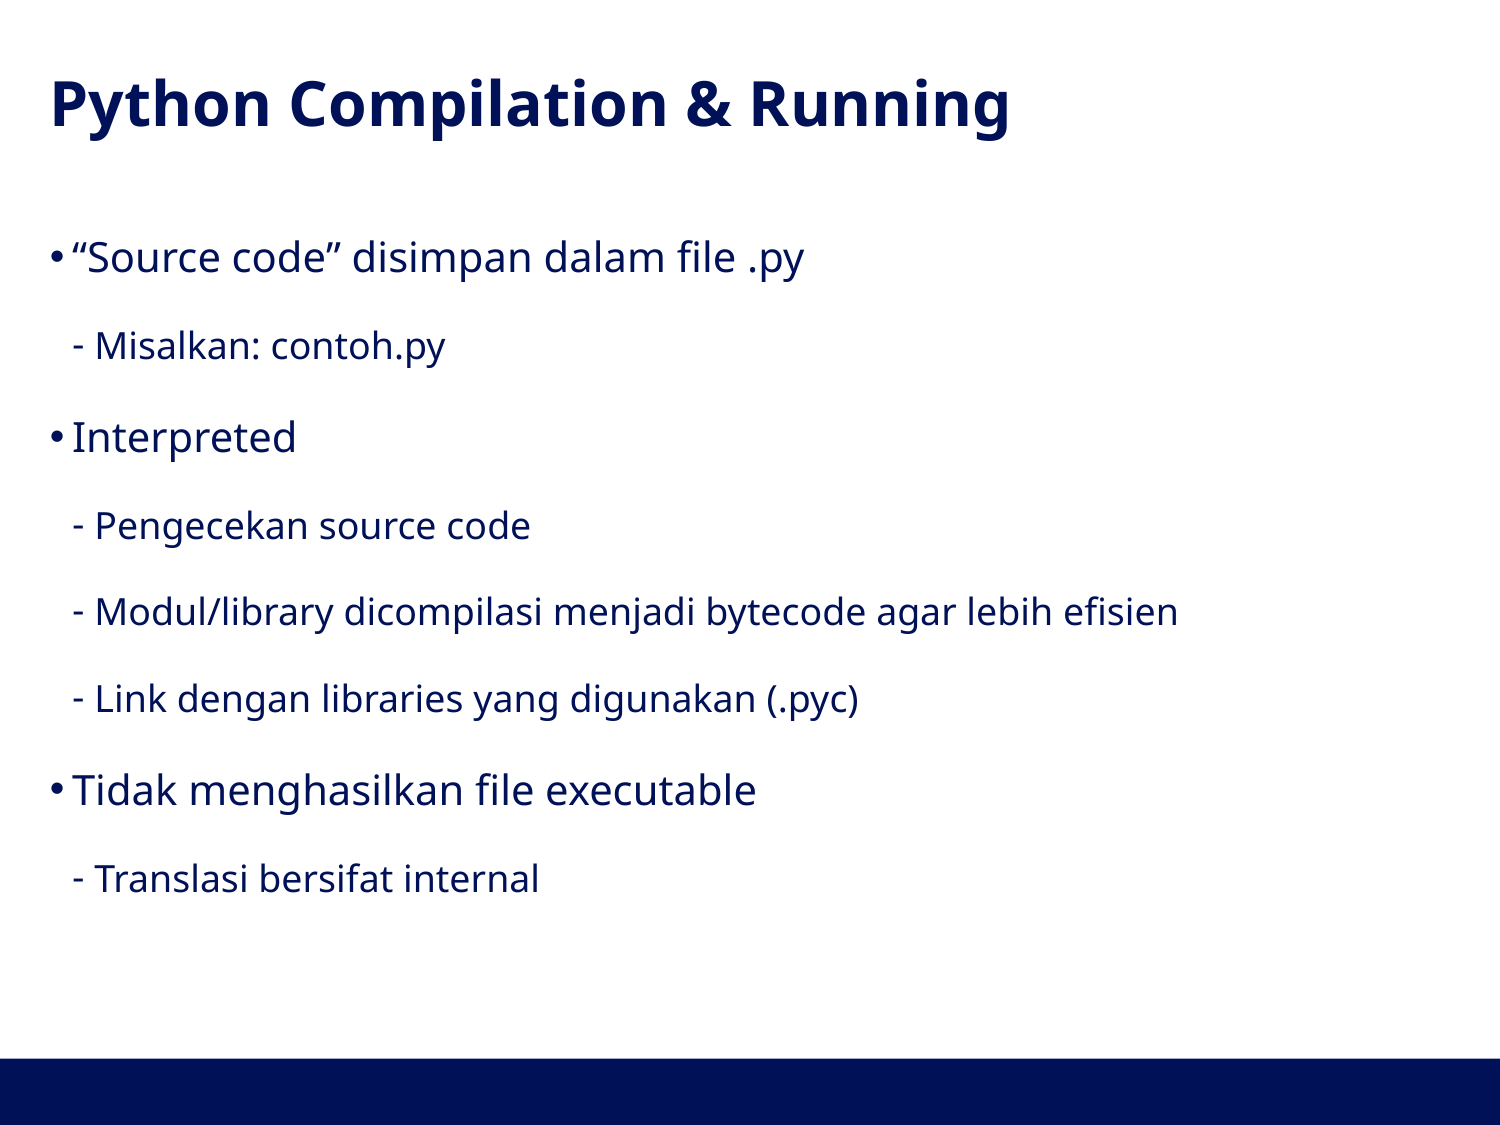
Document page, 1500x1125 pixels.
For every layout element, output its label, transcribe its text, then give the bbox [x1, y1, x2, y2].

list “Source code” disimpan dalam file .py Misalkan: contoh.py Interpreted Pengecekan source code Modul/library dicompilasi menjadi bytecode agar lebih efisien Link dengan libraries yang digunakan (.pyc) Tidak menghasilkan file executable Translasi bersifat internal [49, 205, 1451, 993]
title Python Compilation & Running [49, 66, 1451, 138]
